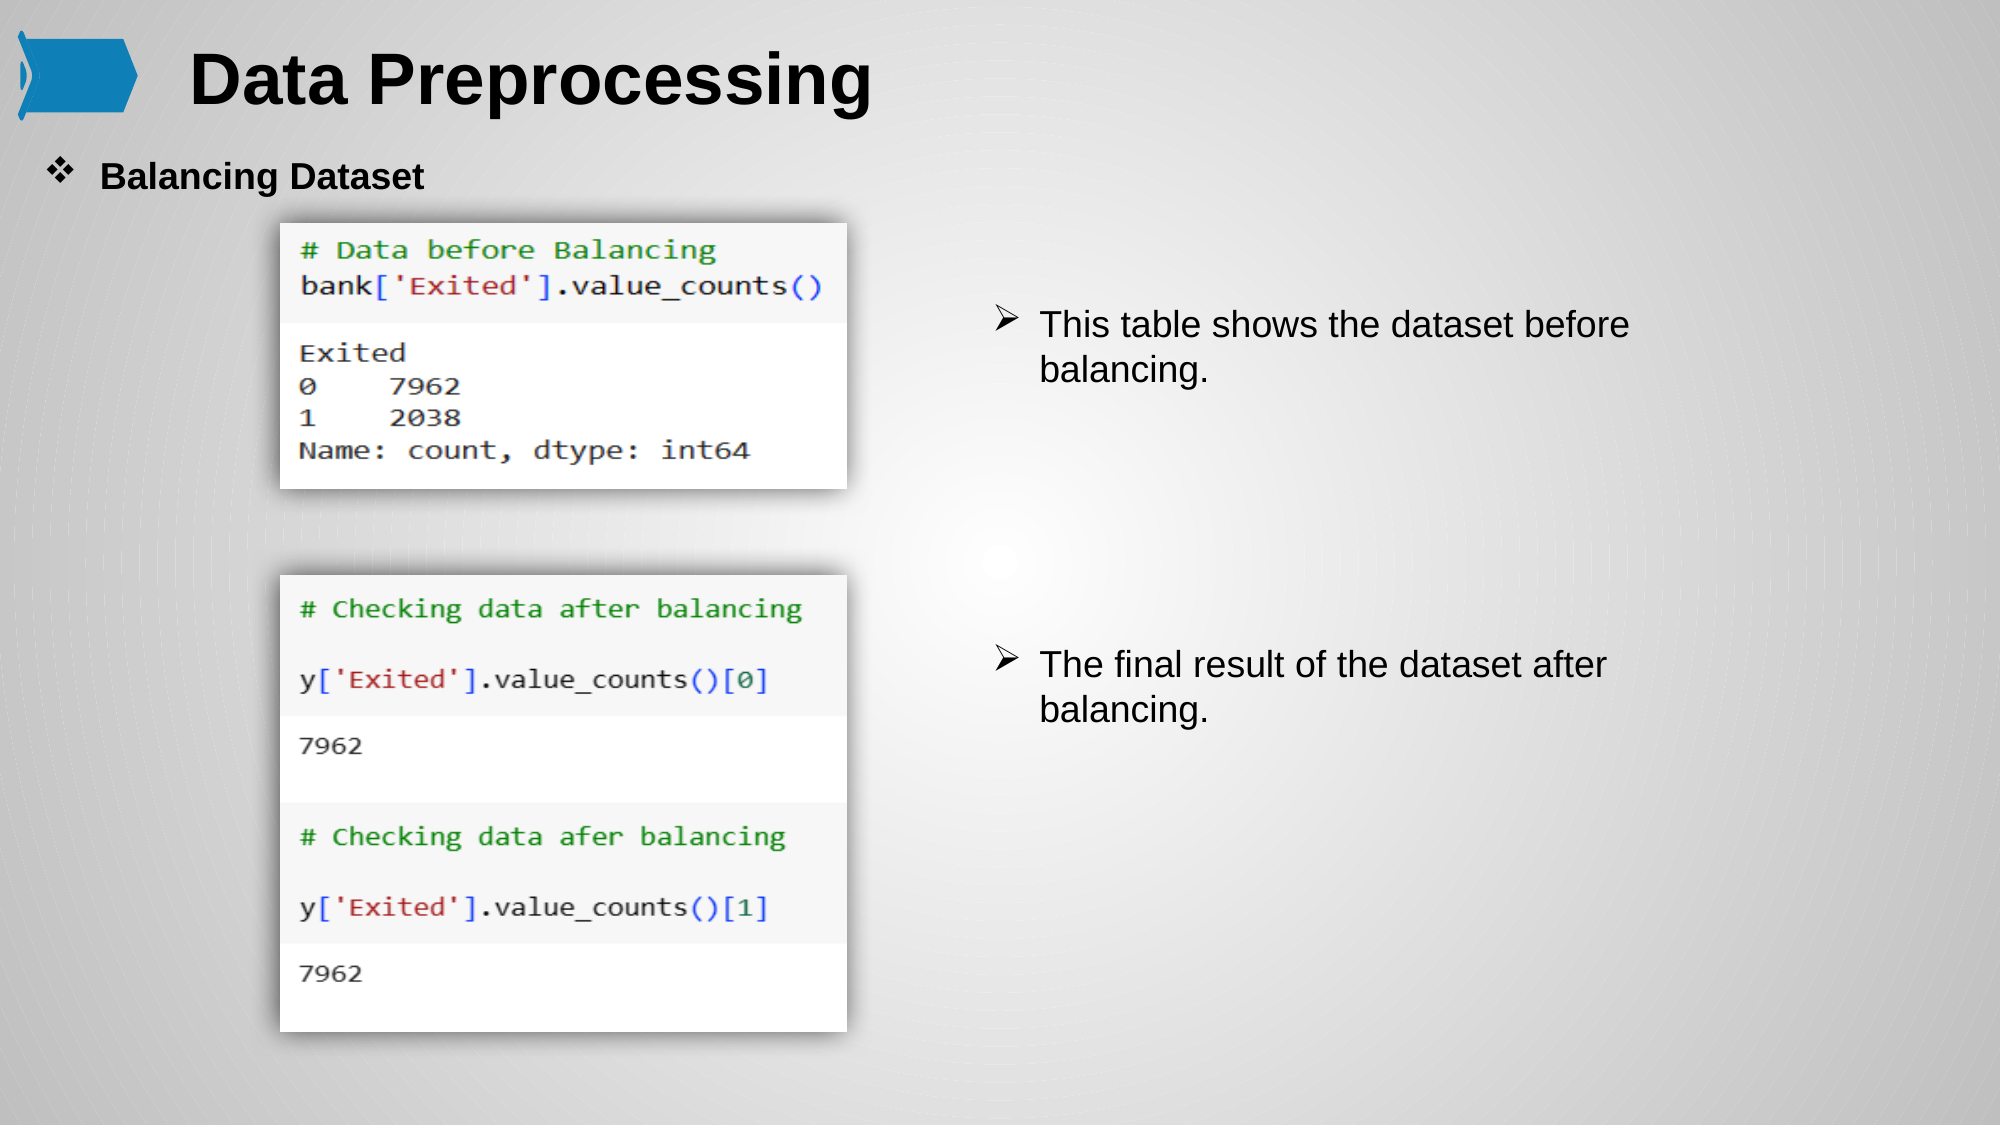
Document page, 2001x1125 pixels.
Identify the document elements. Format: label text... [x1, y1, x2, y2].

picture [280, 575, 847, 1032]
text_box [17, 30, 138, 121]
text_box Balancing Dataset [28, 145, 1927, 205]
text_box Data Preprocessing [175, 24, 2000, 127]
picture [280, 223, 847, 489]
text_box The final result of the dataset after balancing. [977, 632, 1771, 738]
text_box This table shows the dataset before balancing. [977, 292, 1771, 398]
